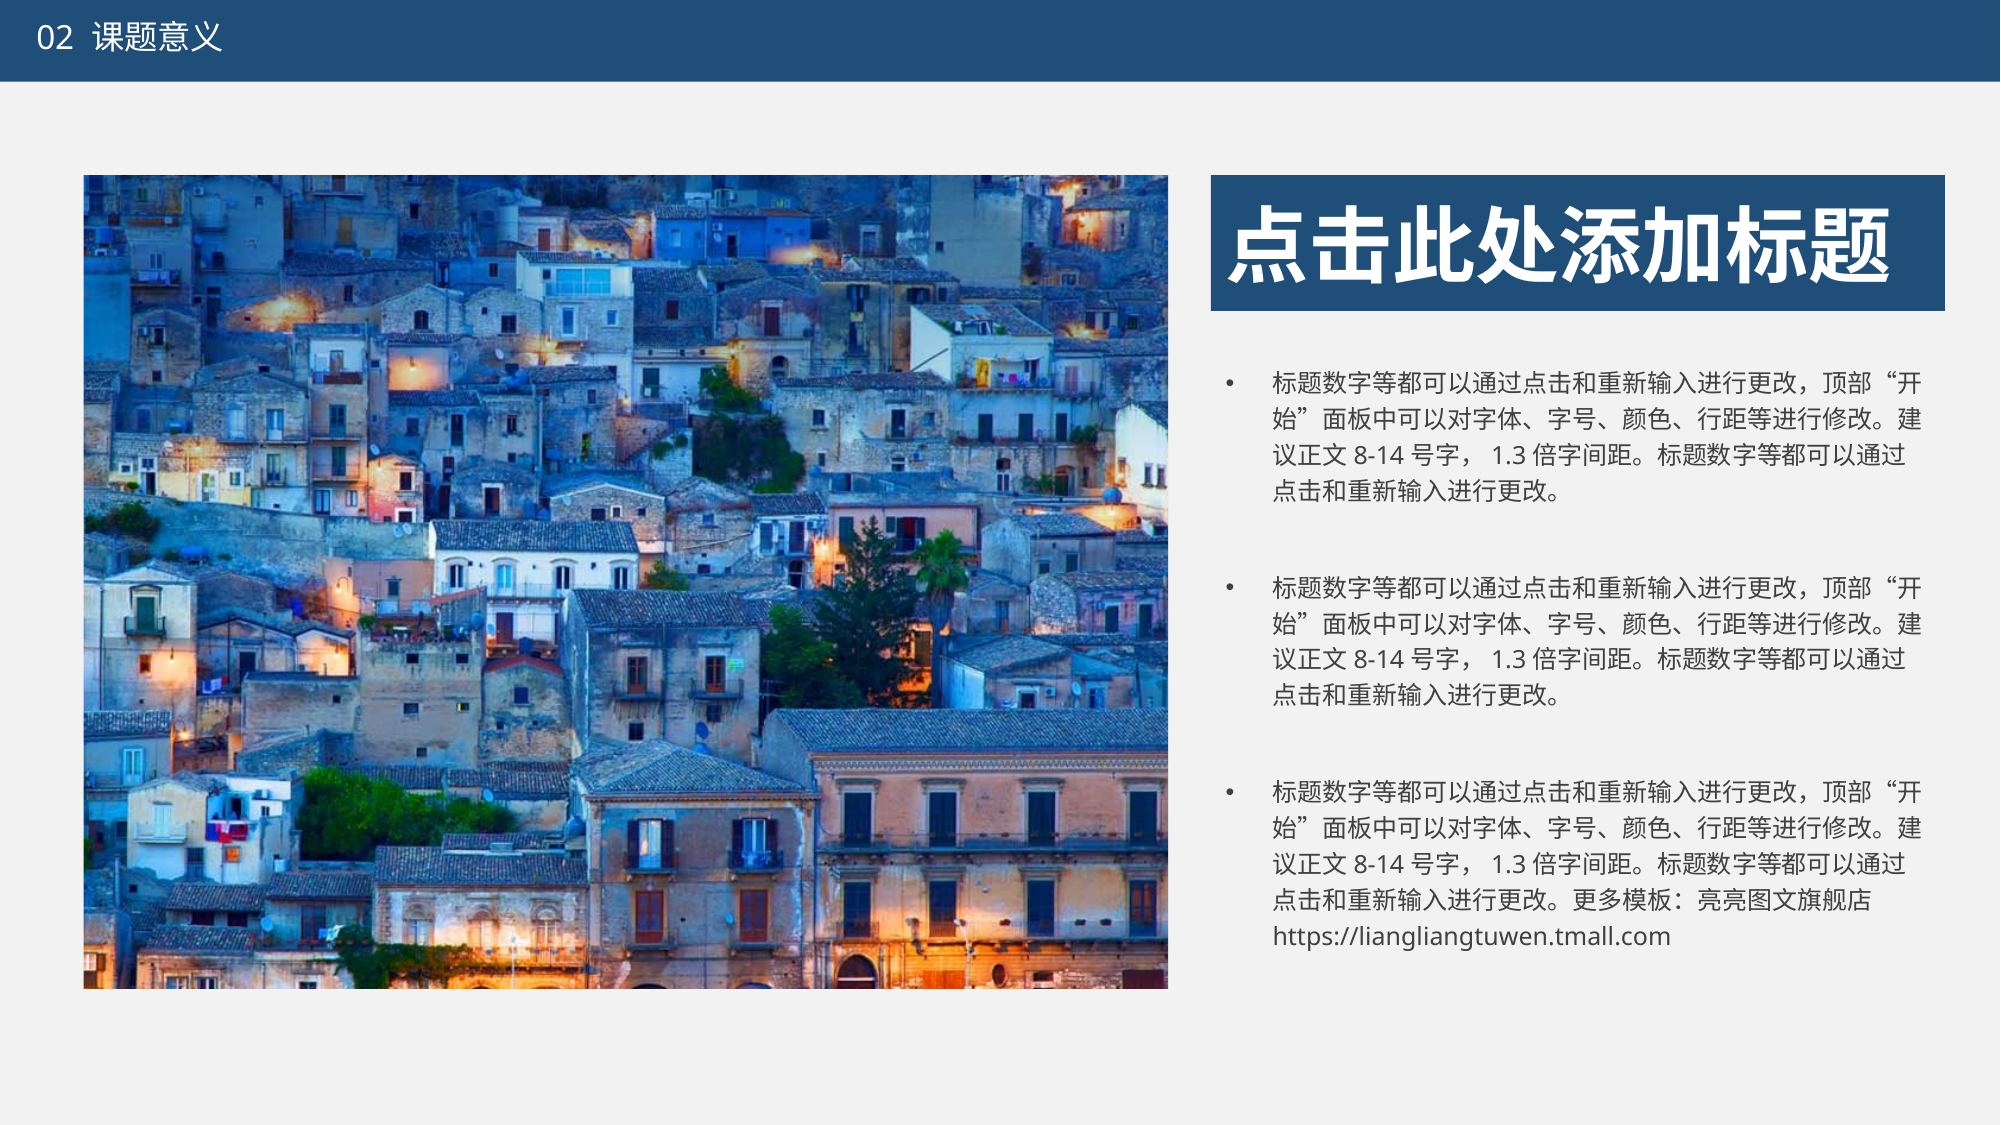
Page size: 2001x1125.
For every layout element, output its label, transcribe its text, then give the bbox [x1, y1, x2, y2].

list 02 课题意义 [21, 13, 1982, 64]
picture [83, 175, 1169, 989]
text_box 点击此处添加标题 [1210, 174, 1946, 312]
text_box 标题数字等都可以通过点击和重新输入进行更改，顶部“开始”面板中可以对字体、字号、颜色、行距等进行修改。建议正文8-14号字，1.3倍字间距。标题数字等都可以通过点击和重新输入进行更改。 标题数字等都可以通过点击和重新输入进行更改，顶部“开始”面板中可以对字体、字号、颜色、行距等进行修改。建议正文8-14号字，1.3倍字间距。标题数字等都可以通过点击和重新输入进行更改。 标题数字等都可以通过点击和重新输入进行更改，顶部“开始”面板中可以对字体、字号、颜色、行距等进行修改。建议正文8-14号字，1.3倍字间距。标题数字等都可以通过点击和重新输入进行更改。更多模板：亮亮图文旗舰店https://liangliangtuwen.tmall.com [1210, 354, 1945, 958]
